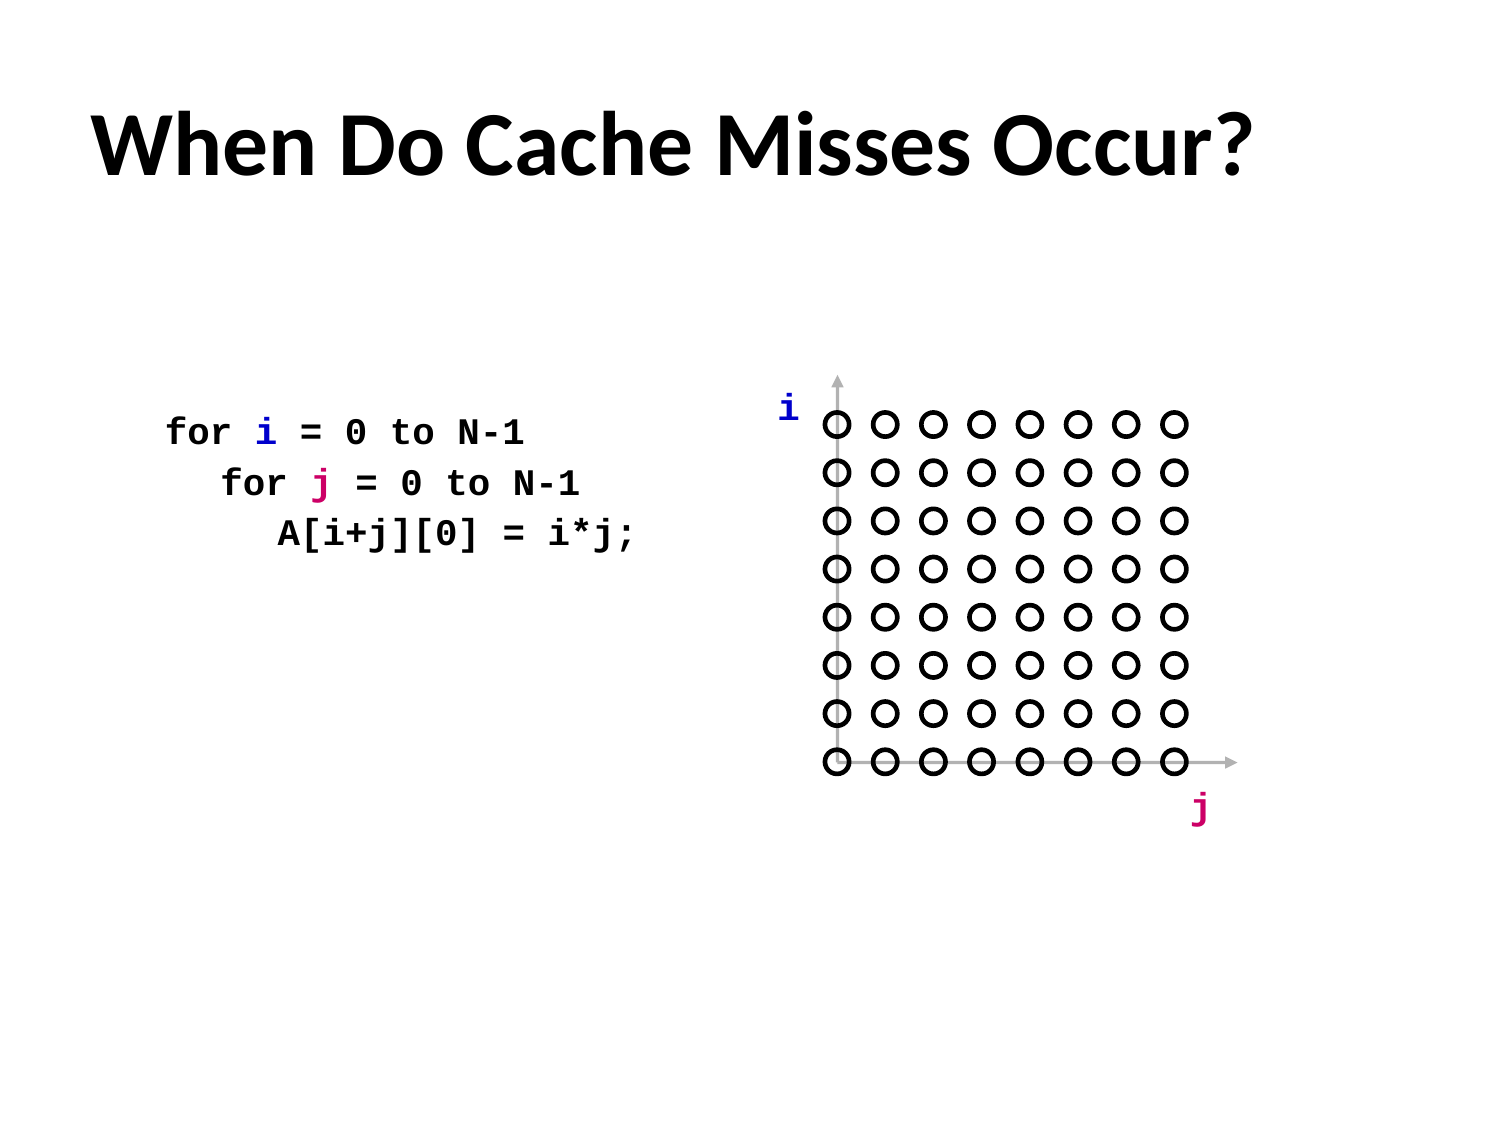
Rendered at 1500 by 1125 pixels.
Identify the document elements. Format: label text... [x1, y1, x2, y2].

title When Do Cache Misses Occur? [75, 45, 1425, 233]
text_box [762, 374, 1238, 835]
text_box for i = 0 to N-1 for j = 0 to N-1 A[i+j][0] = i*j; [150, 412, 700, 560]
